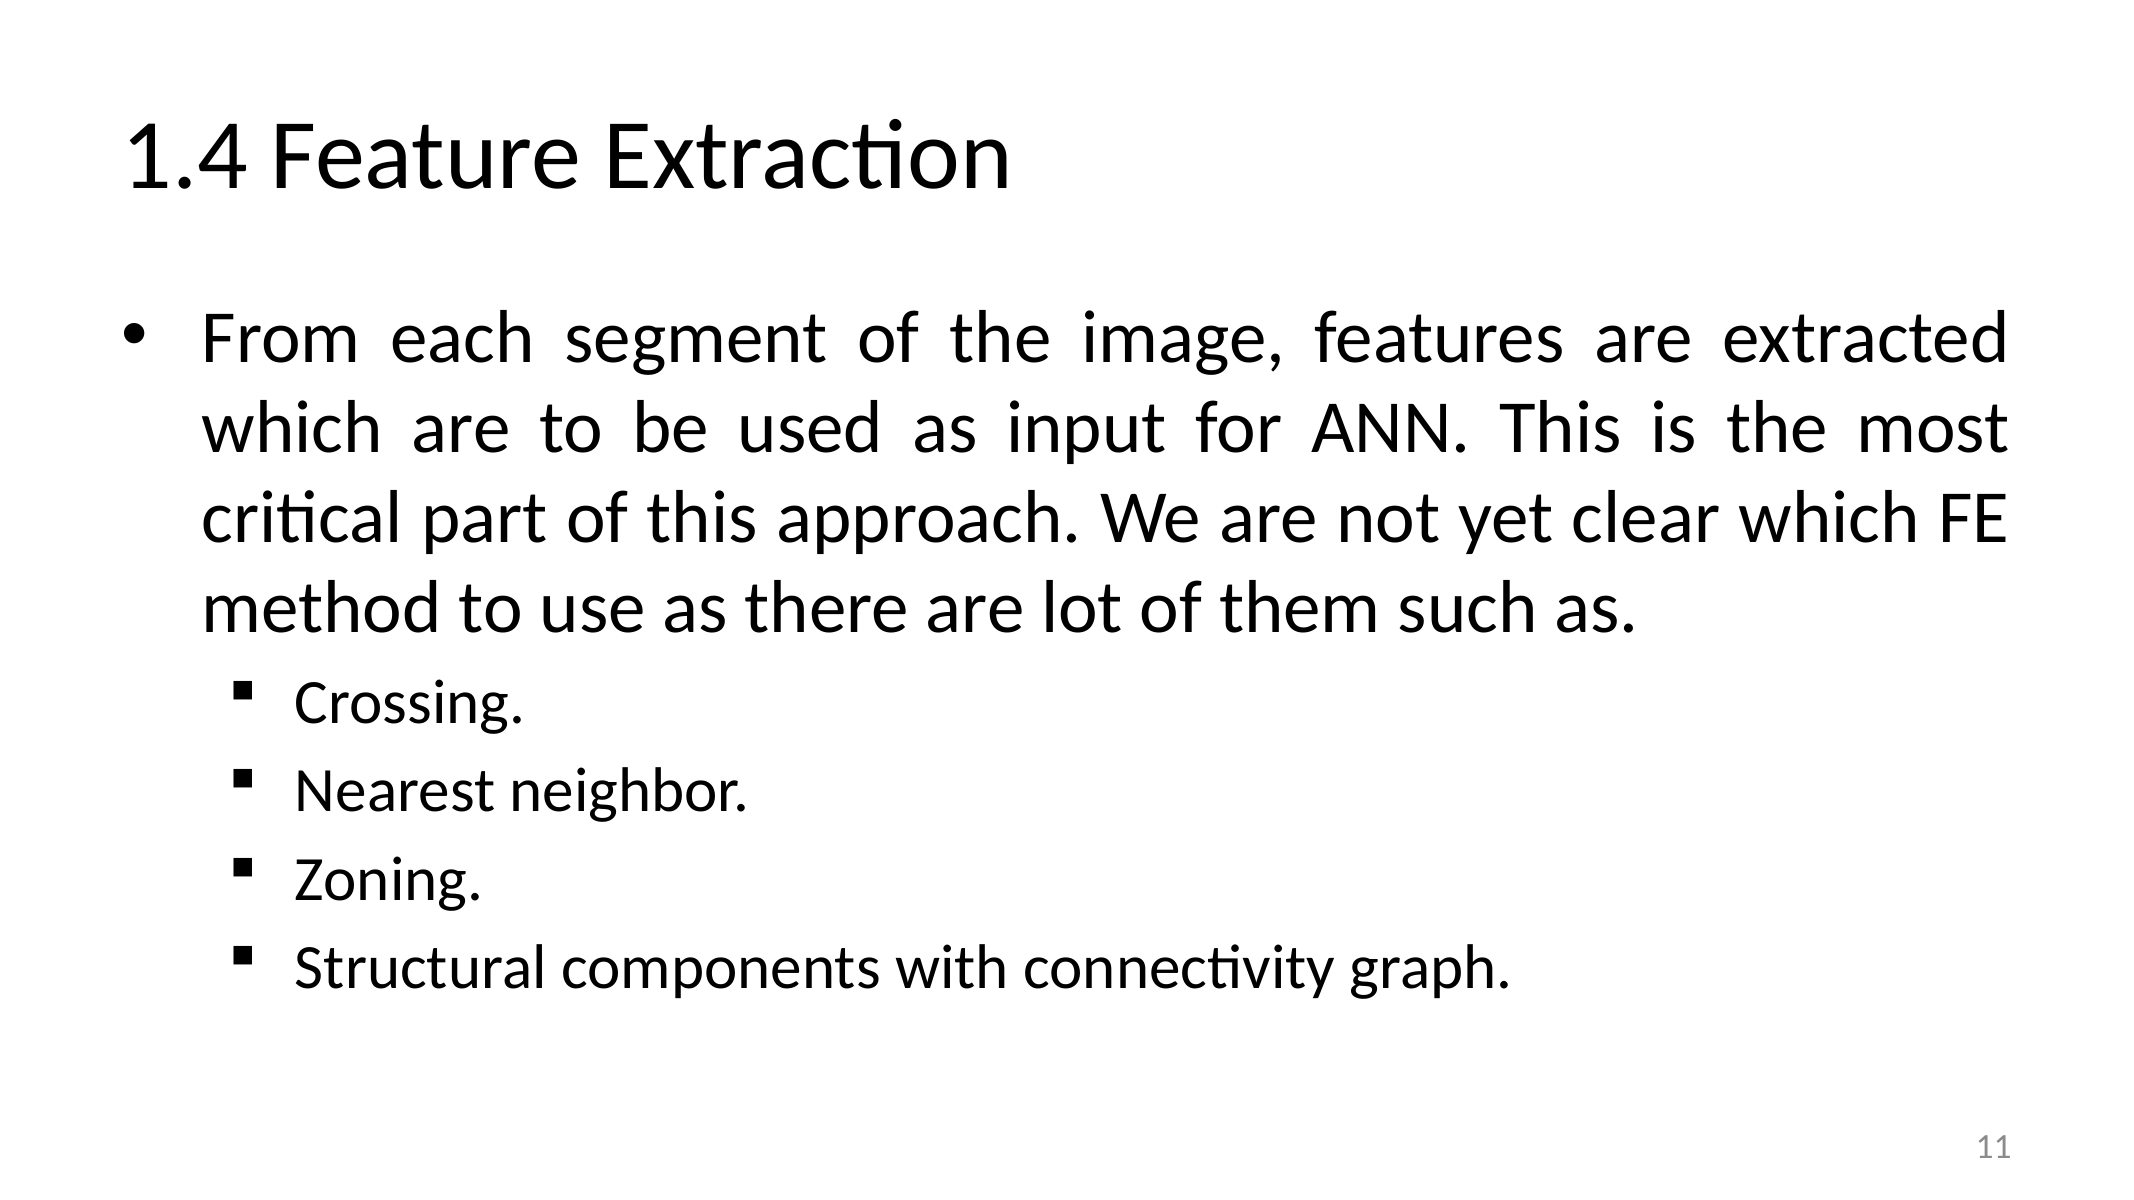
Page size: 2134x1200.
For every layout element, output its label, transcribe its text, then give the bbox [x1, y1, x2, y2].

list From each segment of the image, features are extracted which are to be used as input for ANN. This is the most critical part of this approach. We are not yet clear which FE method to use as there are lot of them such as. Crossing. Nearest neighbor. Zoning. Structural components with connectivity graph. [106, 279, 2027, 1072]
title 1.4 Feature Extraction [106, 48, 2027, 249]
slide_number 11 [1528, 1112, 2027, 1177]
